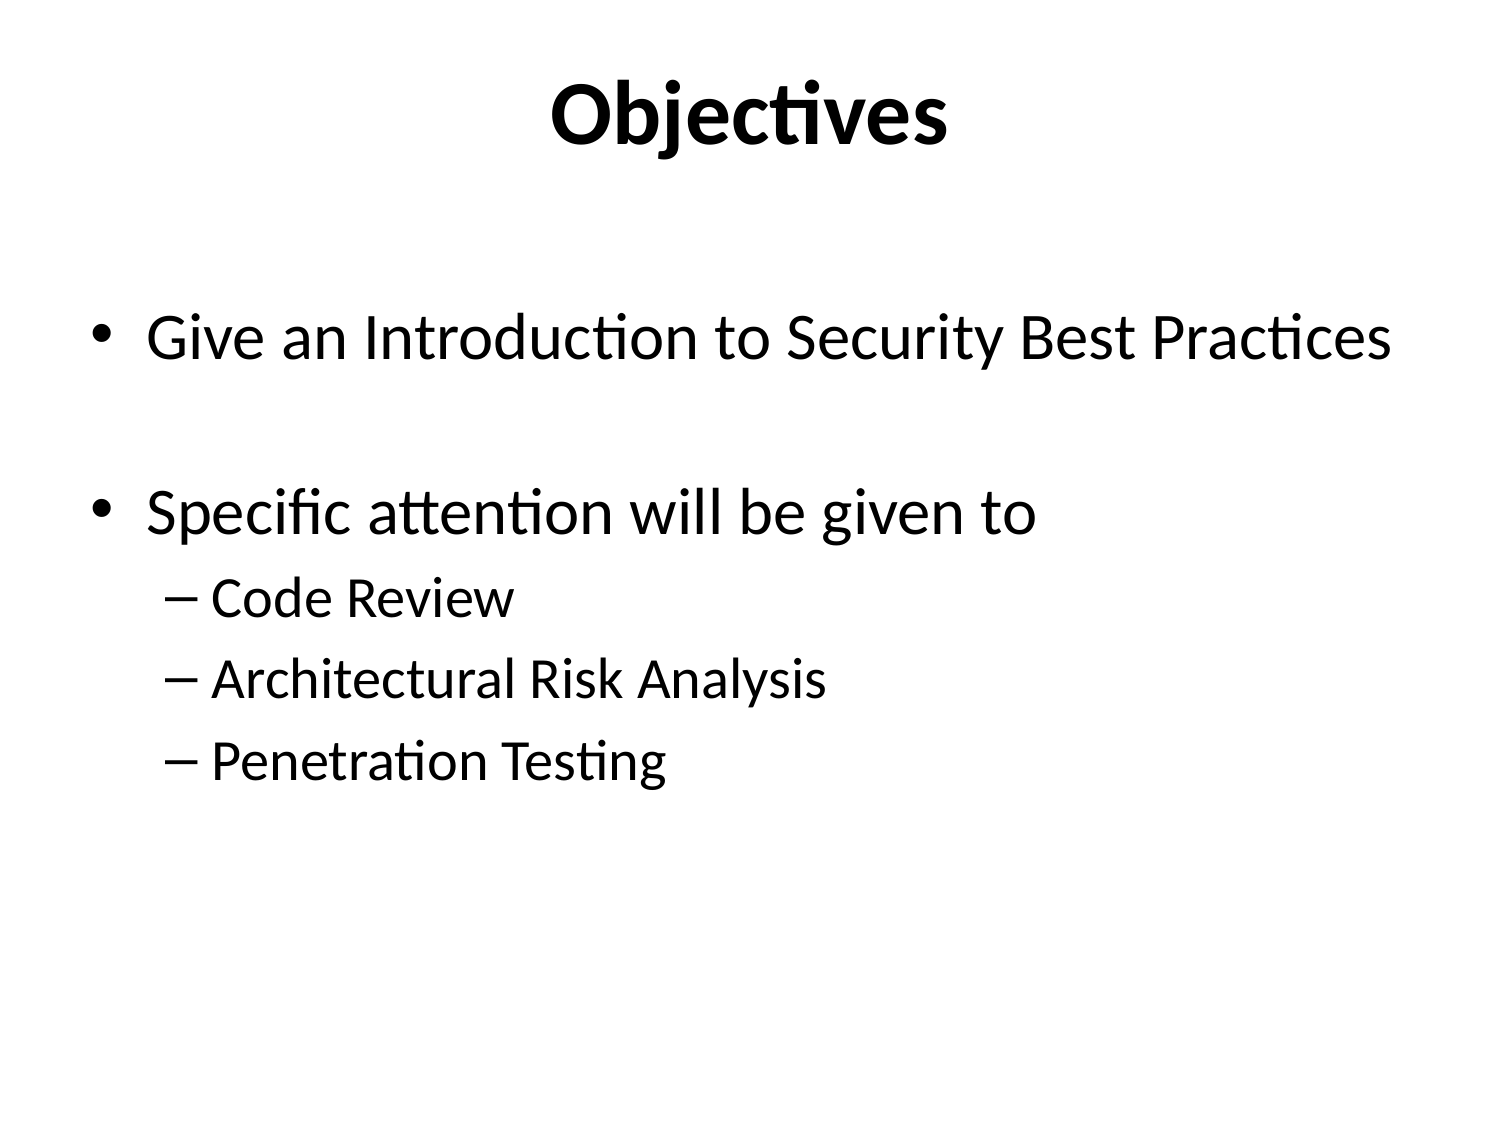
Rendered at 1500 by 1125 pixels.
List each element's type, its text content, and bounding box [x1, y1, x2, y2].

text_box Objectives [74, 14, 1425, 202]
list Give an Introduction to Security Best Practices Specific attention will be given to Code Review Architectural Risk Analysis Penetration Testing [75, 202, 1425, 1017]
